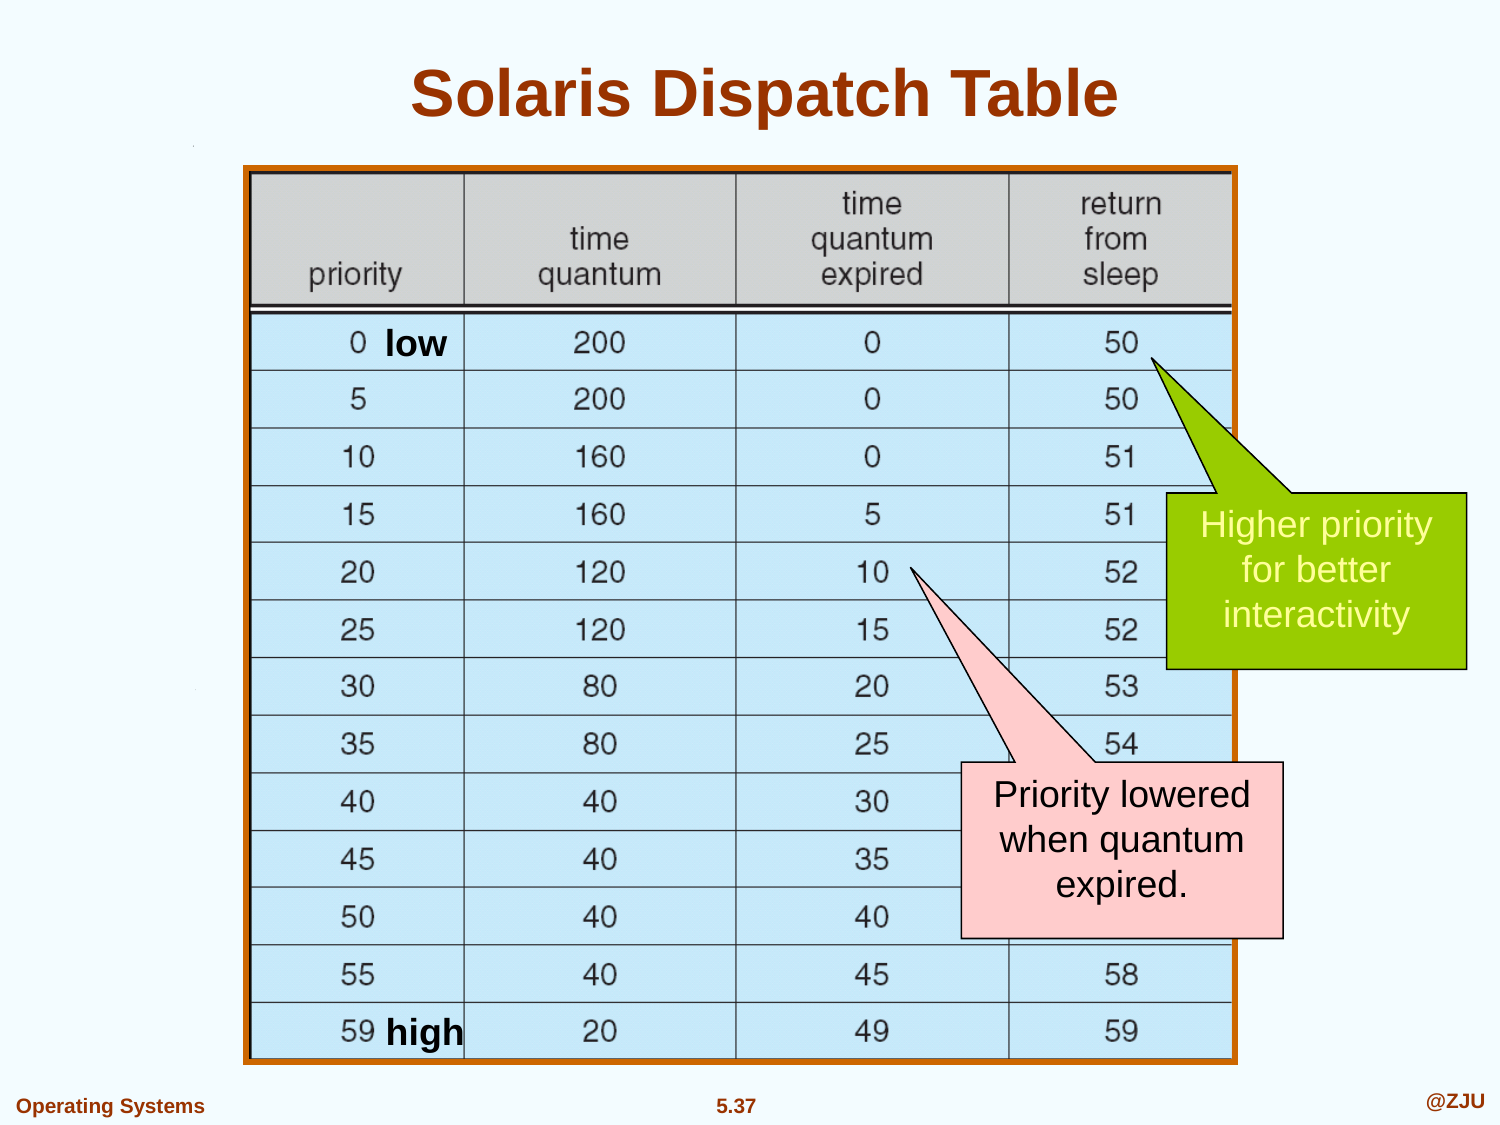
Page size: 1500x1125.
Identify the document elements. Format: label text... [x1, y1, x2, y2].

text_box Higher priority for better interactivity [1238, 441, 1467, 670]
title Solaris Dispatch Table [112, 37, 1438, 138]
picture [248, 170, 1232, 1060]
text_box Priority lowered when quantum expired. [1238, 762, 1284, 939]
